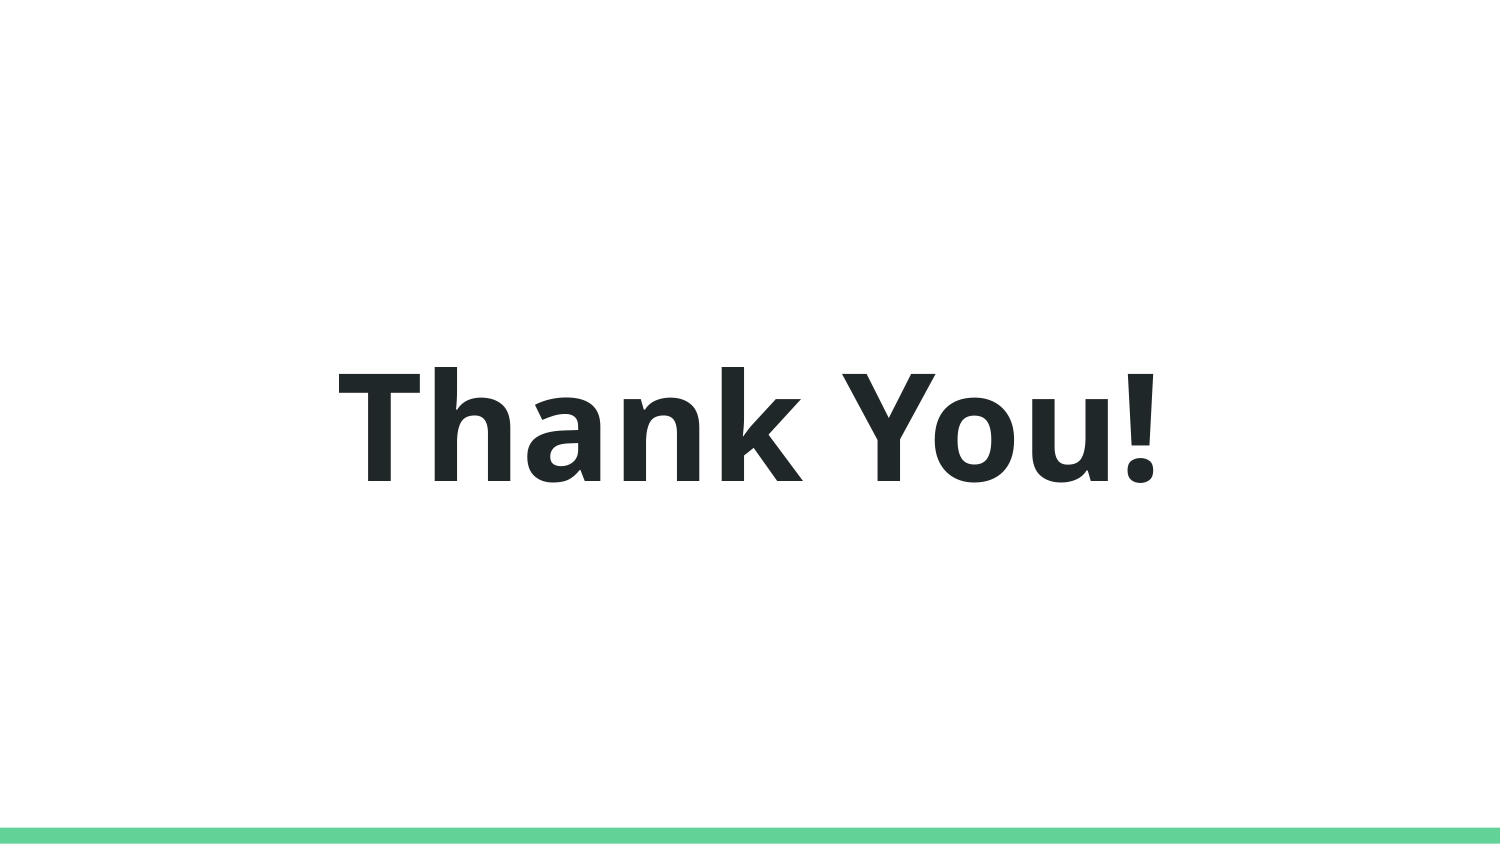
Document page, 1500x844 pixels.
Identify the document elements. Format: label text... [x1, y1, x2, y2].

title Thank You! [51, 264, 1449, 580]
